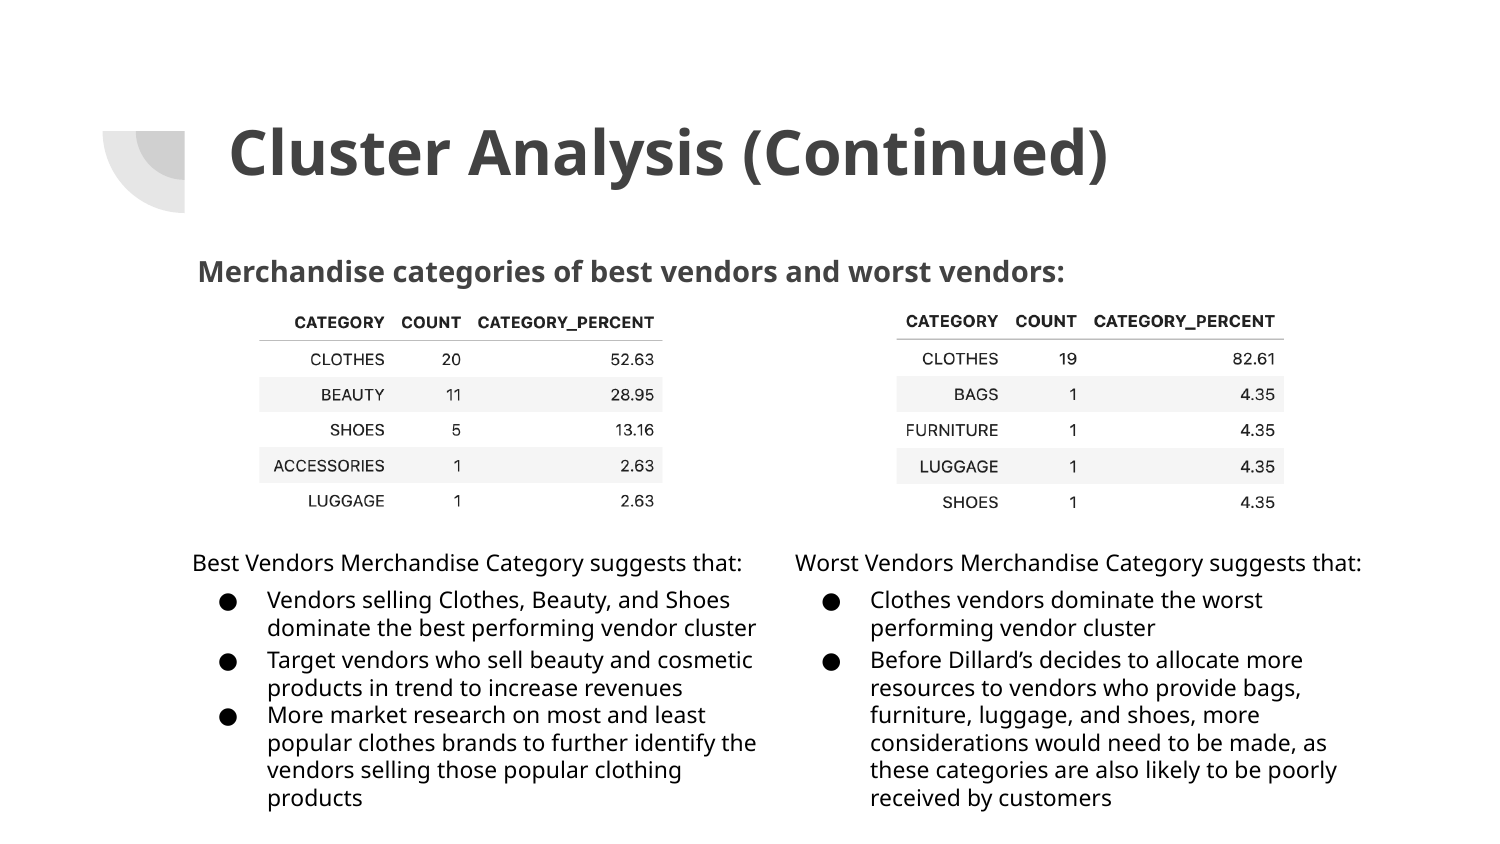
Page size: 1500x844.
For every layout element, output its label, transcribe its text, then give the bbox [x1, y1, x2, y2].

picture [259, 302, 693, 520]
text_box Best Vendors Merchandise Category suggests that: Vendors selling Clothes, Beauty, and Shoes dominate the best performing vendor cluster Target vendors who sell beauty and cosmetic products in trend to increase revenues More market research on most and least popular clothes brands to further identify the vendors selling those popular clothing products [177, 533, 780, 844]
list Merchandise categories of best vendors and worst vendors: [182, 233, 1393, 533]
title Cluster Analysis (Continued) [213, 98, 1368, 233]
text_box Worst Vendors Merchandise Category suggests that: Clothes vendors dominate the worst performing vendor cluster Before Dillard’s decides to allocate more resources to vendors who provide bags, furniture, luggage, and shoes, more considerations would need to be made, as these categories are also likely to be poorly received by customers [780, 533, 1403, 844]
picture [896, 305, 1321, 517]
